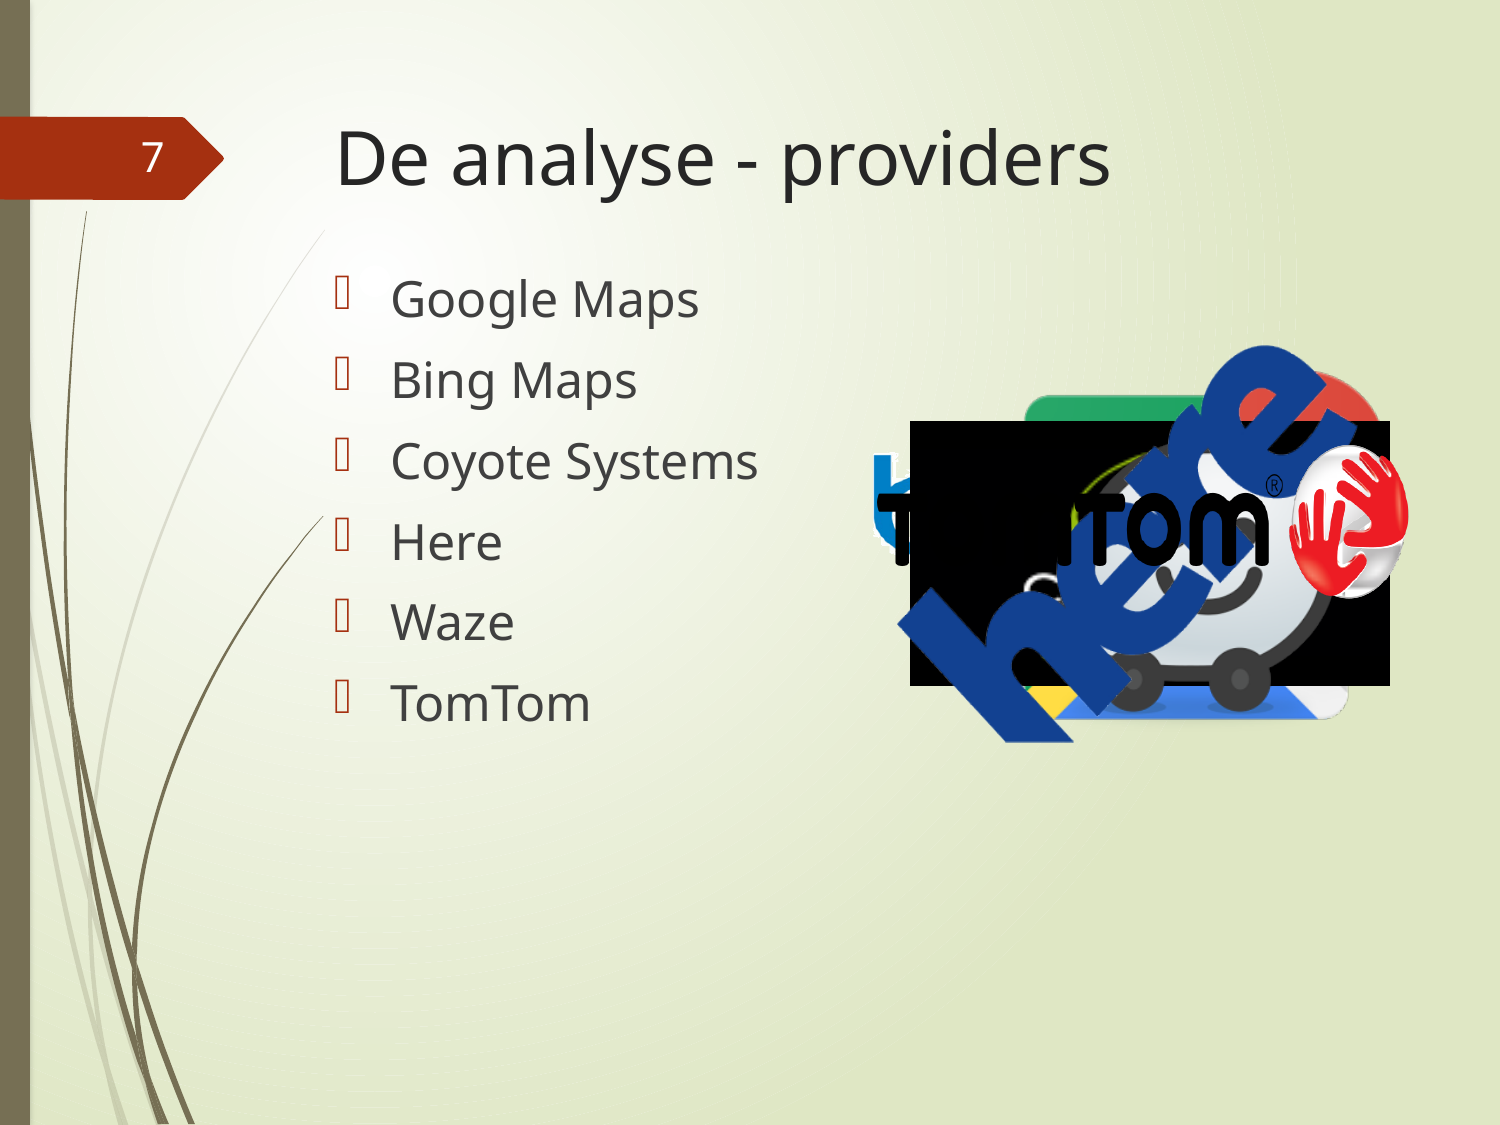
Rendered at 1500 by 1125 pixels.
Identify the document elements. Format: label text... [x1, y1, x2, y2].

list Google Maps Bing Maps Coyote Systems Here Waze TomTom [318, 260, 1401, 880]
title De analyse - providers [319, 102, 1400, 260]
picture [859, 345, 1425, 770]
slide_number 7 [83, 129, 180, 190]
